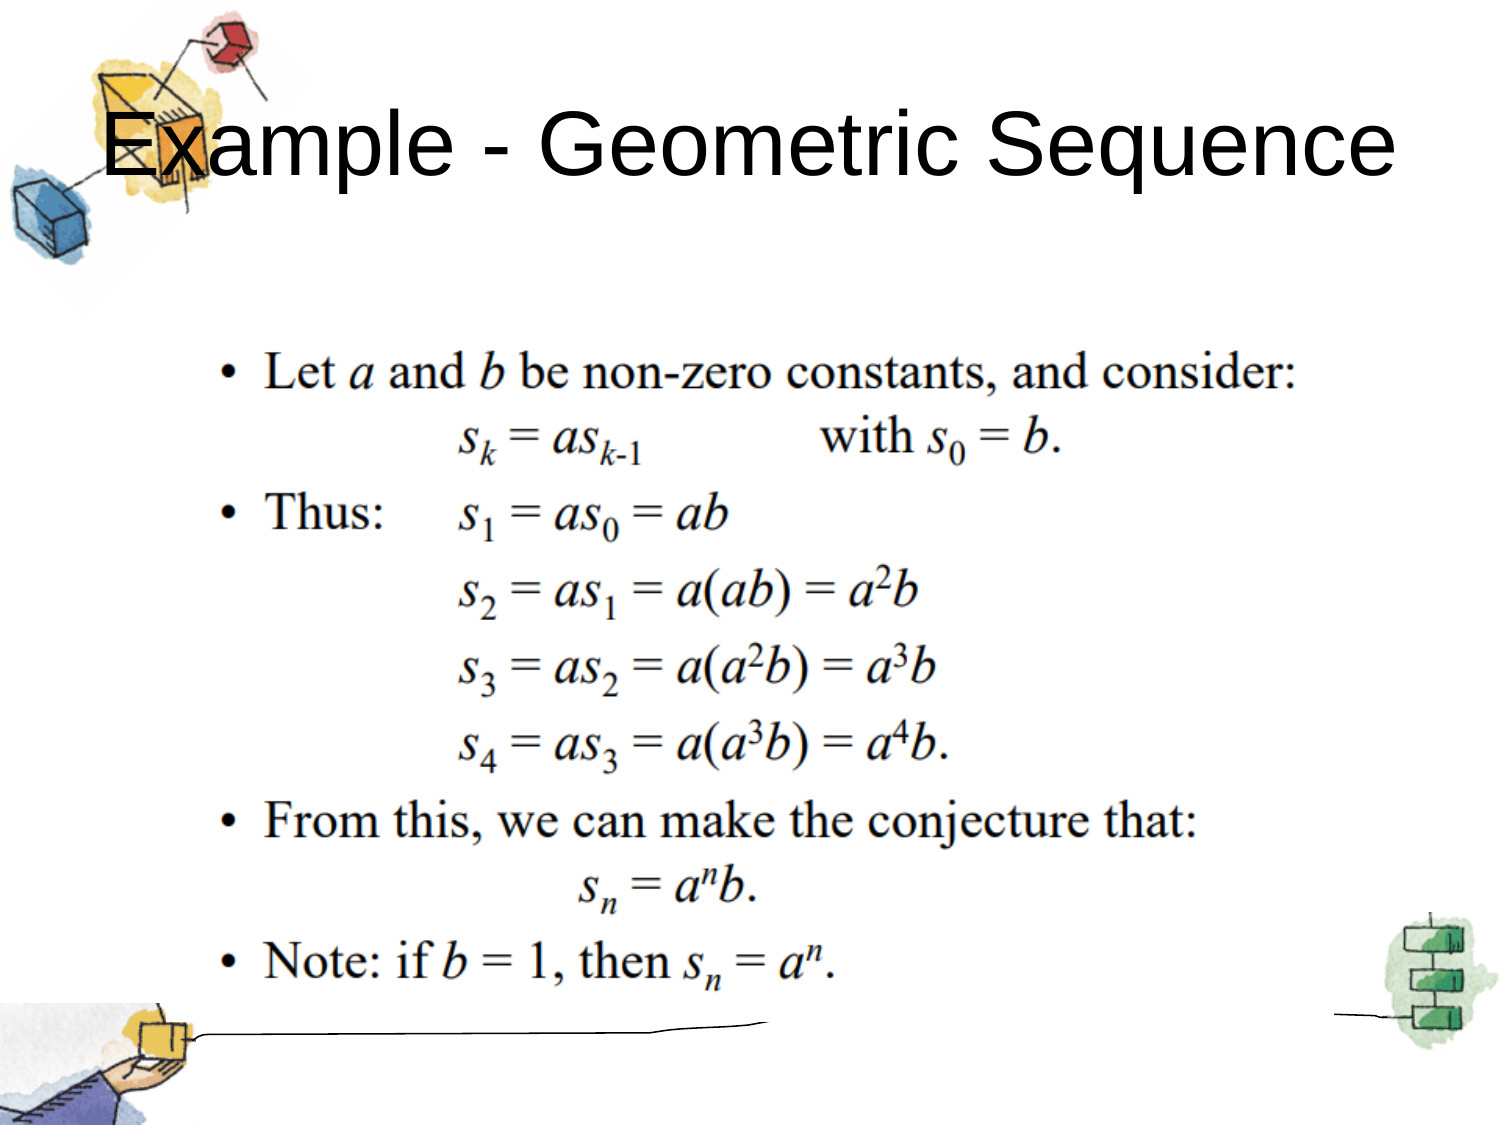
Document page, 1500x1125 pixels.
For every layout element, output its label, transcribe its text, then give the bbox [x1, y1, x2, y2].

picture [0, 1003, 196, 1125]
picture [0, 85, 167, 316]
picture [1382, 912, 1500, 1050]
picture [114, 0, 274, 44]
title Example - Geometric Sequence [74, 44, 1426, 233]
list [166, 315, 1334, 1023]
